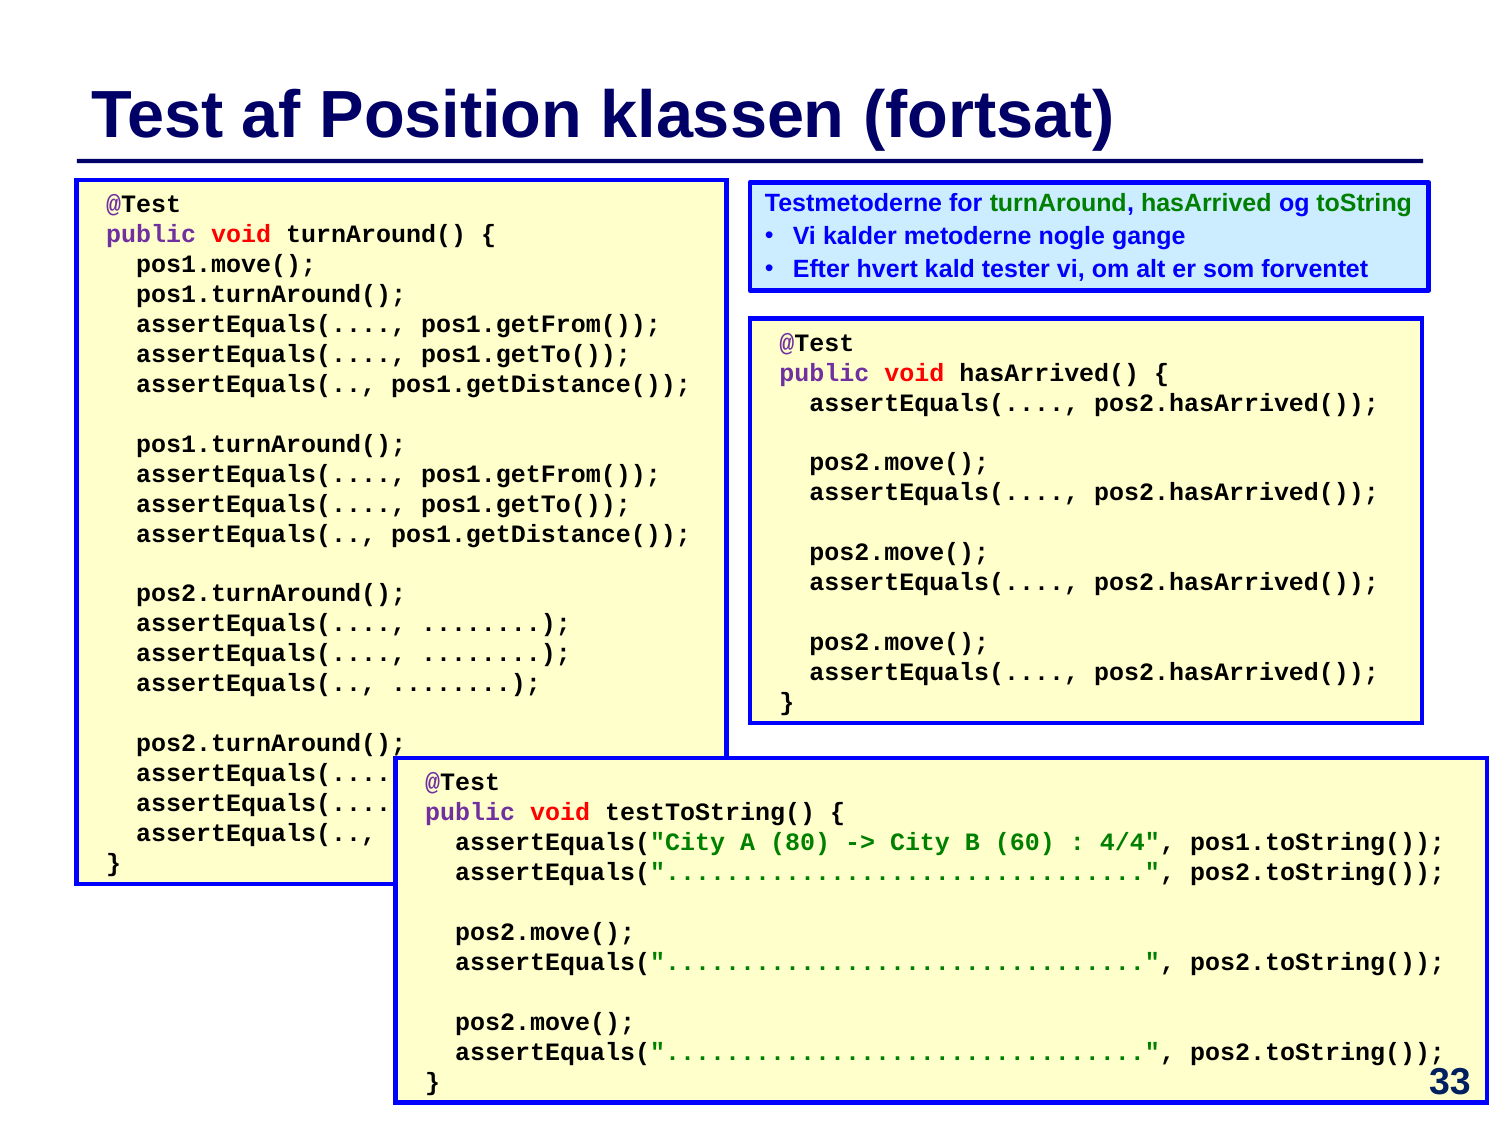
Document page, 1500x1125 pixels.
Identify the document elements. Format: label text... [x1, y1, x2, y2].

text_box Testmetoderne for turnAround, hasArrived og toString Vi kalder metoderne nogle gange Efter hvert kald tester vi, om alt er som forventet [750, 182, 1429, 291]
text_box @Test public void turnAround() { pos1.move(); pos1.turnAround(); assertEquals(...., pos1.getFrom()); assertEquals(...., pos1.getTo()); assertEquals(.., pos1.getDistance()); pos1.turnAround(); assertEquals(...., pos1.getFrom()); assertEquals(...., pos1.getTo()); assertEquals(.., pos1.getDistance()); pos2.turnAround(); assertEquals(...., ........); assertEquals(...., ........); assertEquals(.., ........); pos2.turnAround(); assertEquals(...., ........); assertEquals(...., ........); assertEquals(.., ........); } [76, 180, 727, 884]
text_box @Test public void testToString() { assertEquals("City A (80) -> City B (60) : 4/4", pos1.toString()); assertEquals("................................", pos2.toString()); pos2.move(); assertEquals("................................", pos2.toString()); pos2.move(); assertEquals("................................", pos2.toString()); } [395, 758, 1487, 1103]
text_box @Test public void hasArrived() { assertEquals(...., pos2.hasArrived()); pos2.move(); assertEquals(...., pos2.hasArrived()); pos2.move(); assertEquals(...., pos2.hasArrived()); pos2.move(); assertEquals(...., pos2.hasArrived()); } [749, 318, 1423, 724]
text_box Test af Position klassen (fortsat) [76, 54, 1152, 167]
slide_number 33 [1399, 1050, 1500, 1125]
